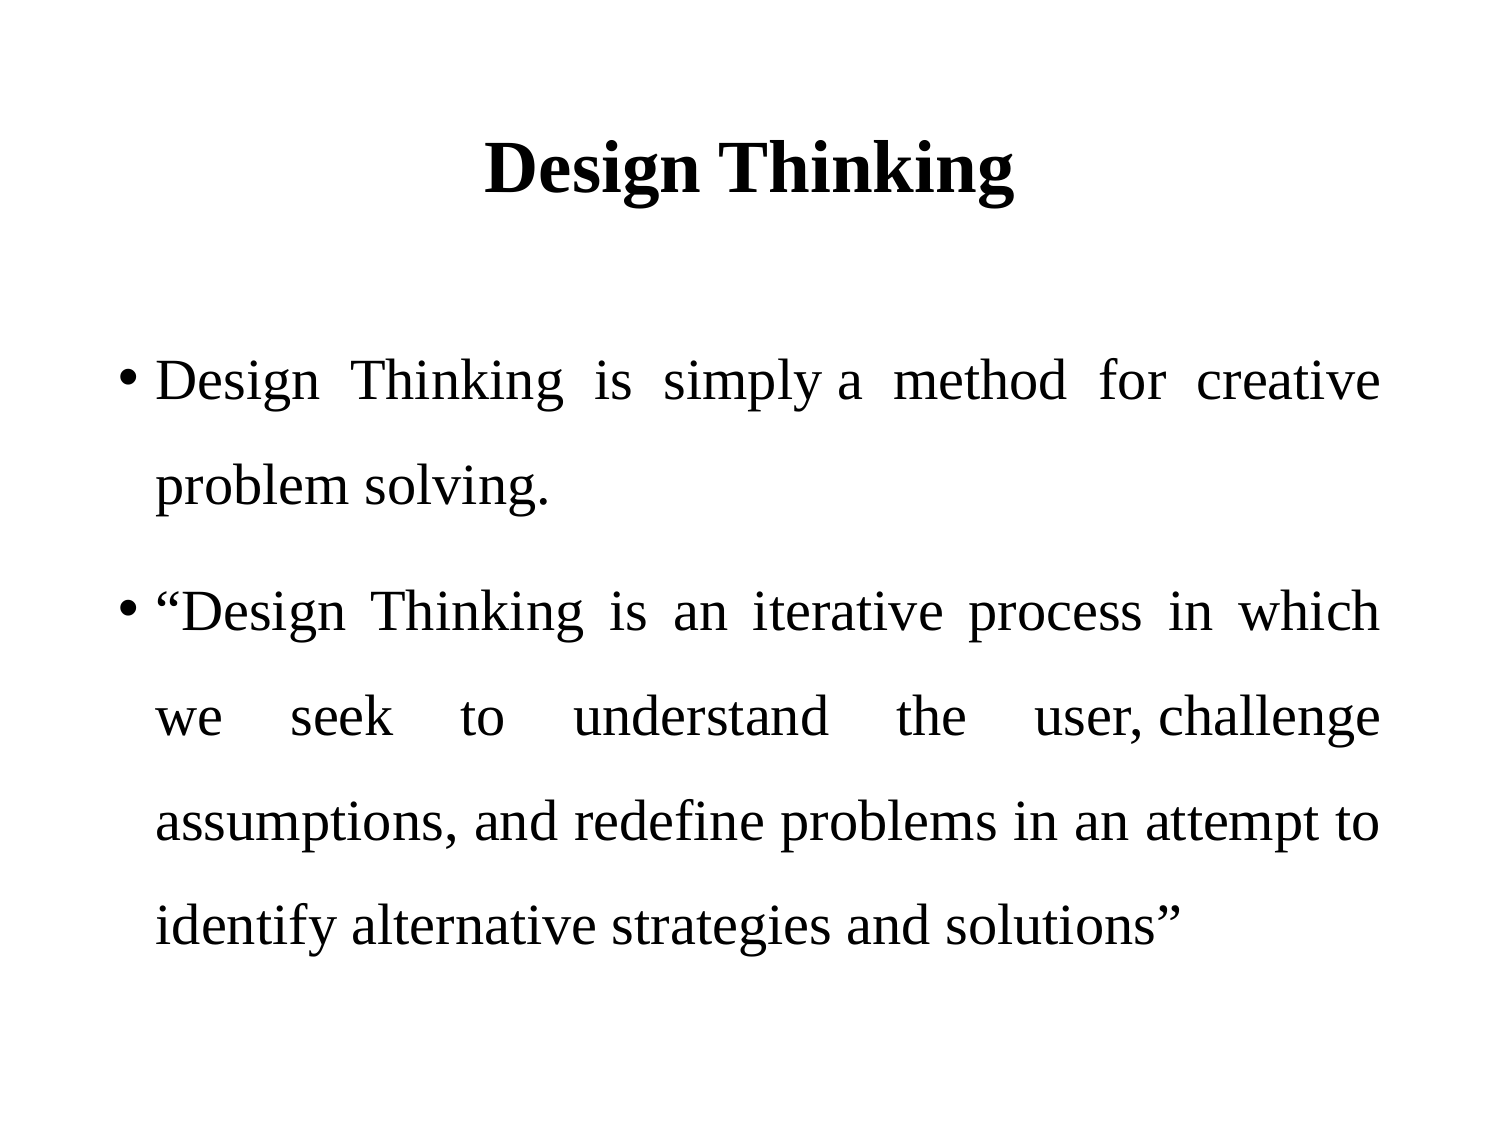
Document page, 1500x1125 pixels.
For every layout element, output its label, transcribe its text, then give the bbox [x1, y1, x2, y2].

title Design Thinking [103, 59, 1397, 278]
list Design Thinking is simply a method for creative problem solving. “Design Thinking is an iterative process in which we seek to understand the user, challenge assumptions, and redefine problems in an attempt to identify alternative strategies and solutions” [103, 299, 1397, 1014]
